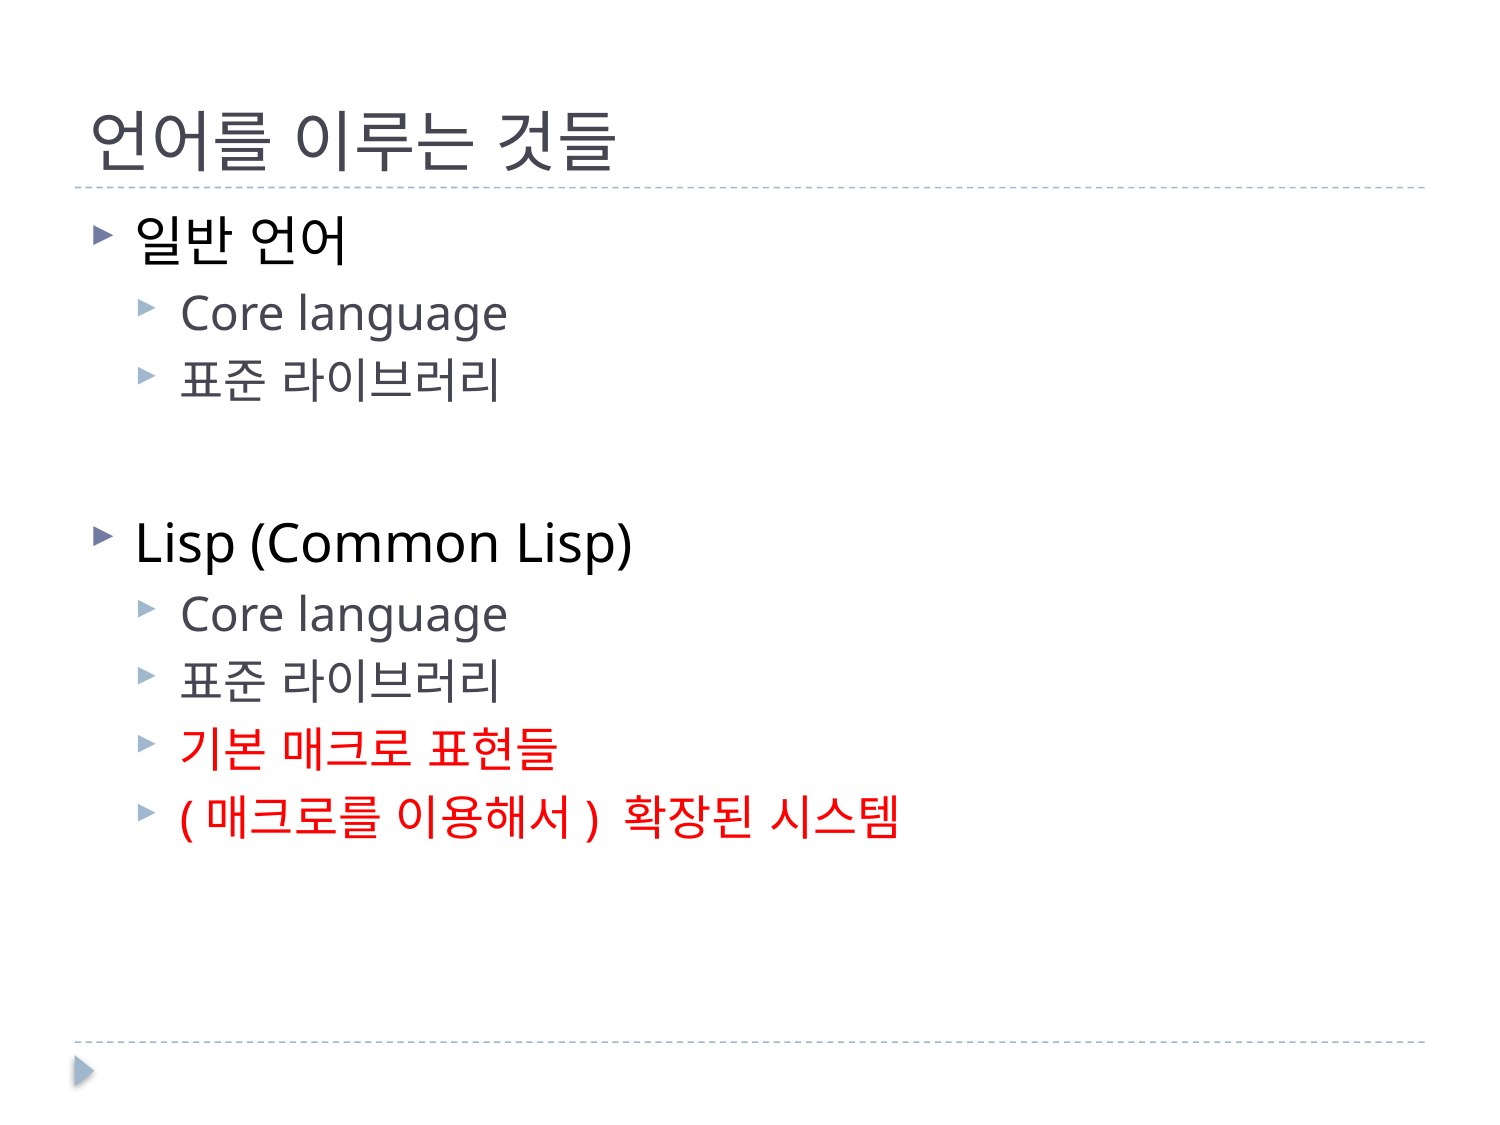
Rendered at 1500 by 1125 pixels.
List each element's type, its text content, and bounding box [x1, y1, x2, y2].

title 언어를 이루는 것들 [75, 24, 1425, 188]
list 일반 언어 Core language 표준 라이브러리 Lisp (Common Lisp) Core language 표준 라이브러리 기본 매크로 표현들 (매크로를 이용해서) 확장된 시스템 [75, 200, 1425, 1010]
